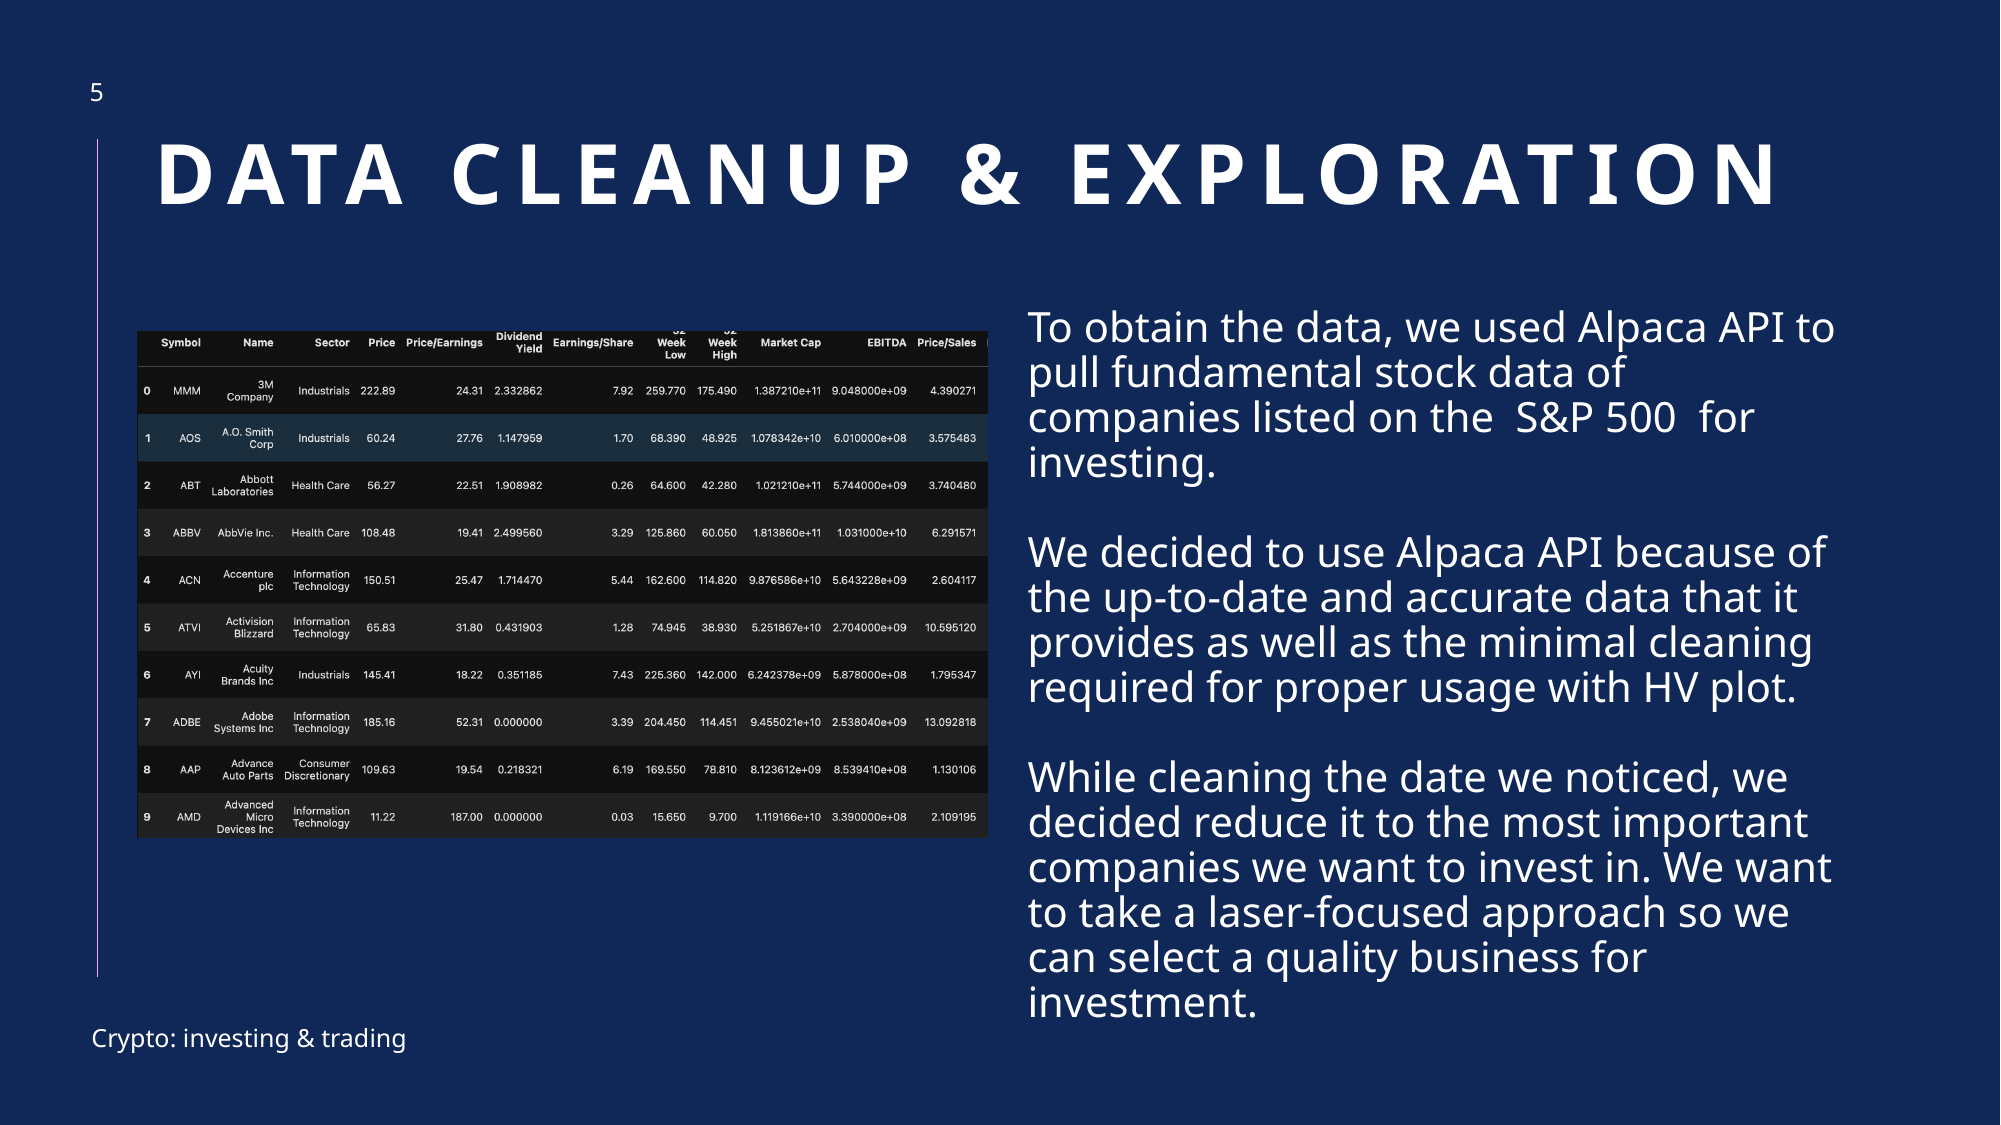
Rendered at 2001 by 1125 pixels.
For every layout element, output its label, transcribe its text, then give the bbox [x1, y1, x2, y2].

title Data cleanup & Exploration [139, 55, 1925, 231]
slide_number 5 [53, 67, 140, 119]
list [137, 331, 988, 838]
list To obtain the data, we used Alpaca API to pull fundamental stock data of companies listed on the S&P 500 for investing. We decided to use Alpaca API because of the up-to-date and accurate data that it provides as well as the minimal cleaning required for proper usage with HV plot. While cleaning the date we noticed, we decided reduce it to the most important companies we want to invest in. We want to take a laser-focused approach so we can select a quality business for investment. [1012, 299, 1863, 1014]
footer Crypto: investing & trading [76, 1015, 459, 1061]
